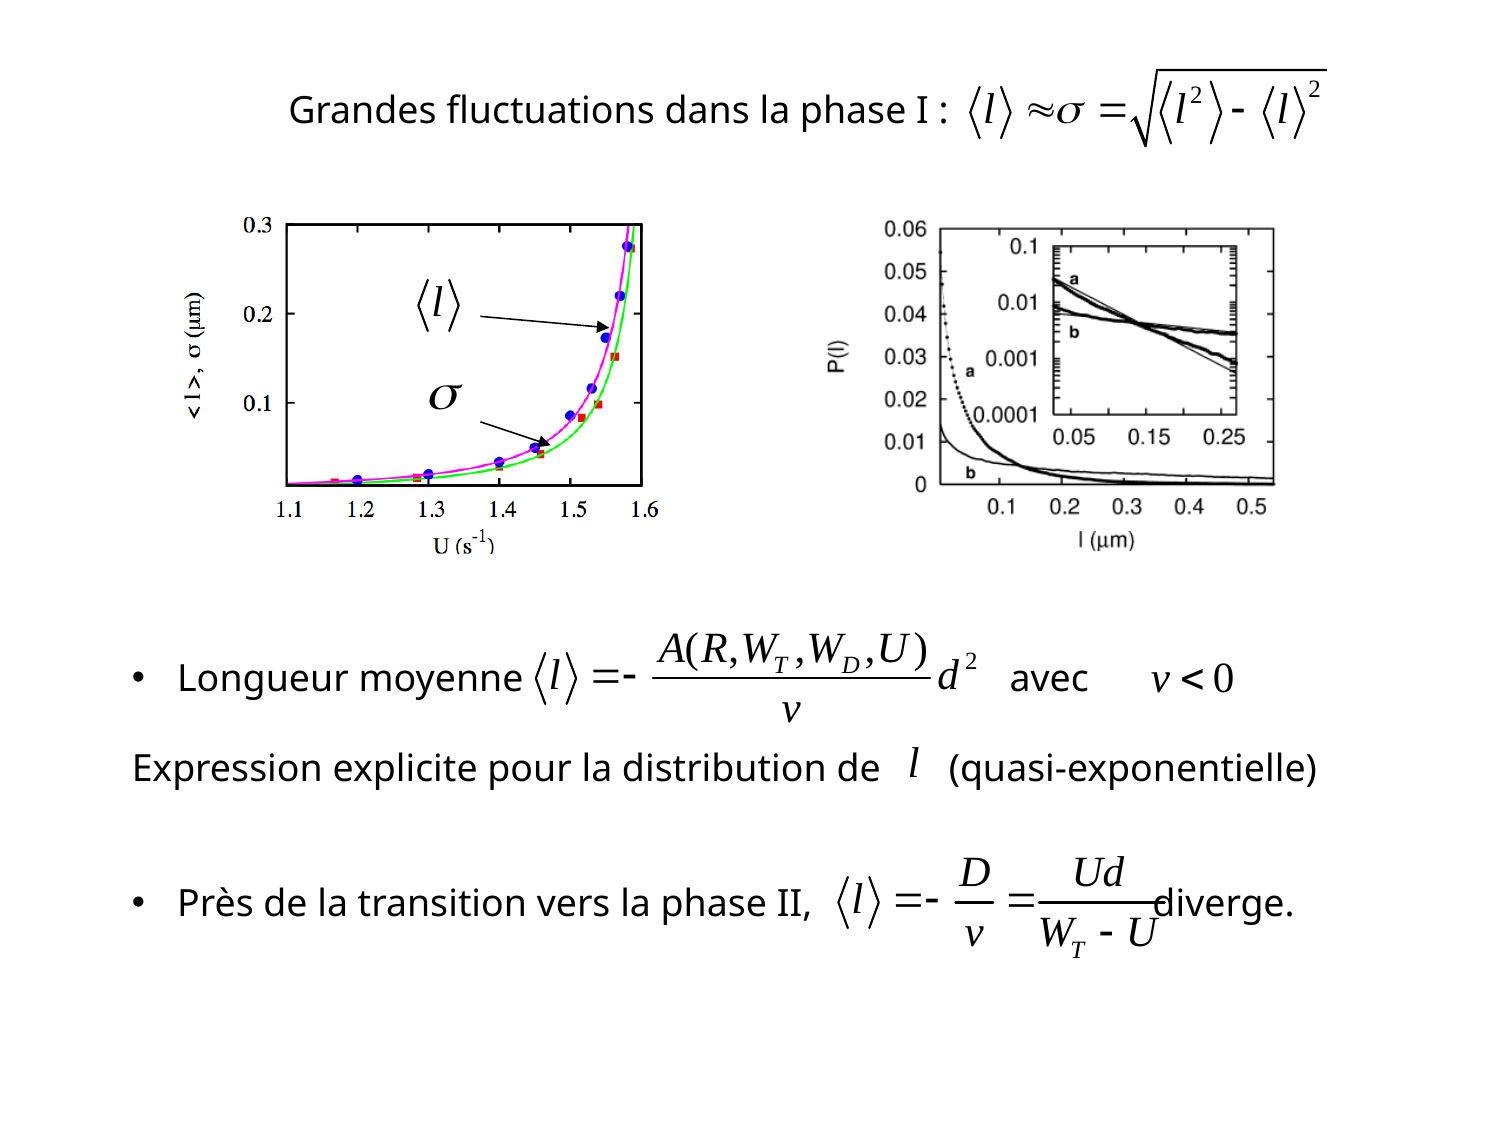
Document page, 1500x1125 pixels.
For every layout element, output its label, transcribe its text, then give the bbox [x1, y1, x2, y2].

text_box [1144, 652, 1243, 704]
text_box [829, 844, 1173, 968]
text_box Grandes fluctuations dans la phase I : [273, 79, 956, 139]
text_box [961, 58, 1337, 156]
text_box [902, 738, 928, 789]
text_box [527, 620, 985, 733]
picture [169, 197, 680, 555]
picture [808, 210, 1286, 557]
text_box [421, 374, 474, 423]
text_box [409, 269, 468, 342]
text_box Longueur moyenne avec Expression explicite pour la distribution de (quasi-exponentielle) Près de la transition vers la phase II, diverge. [117, 646, 1407, 1022]
